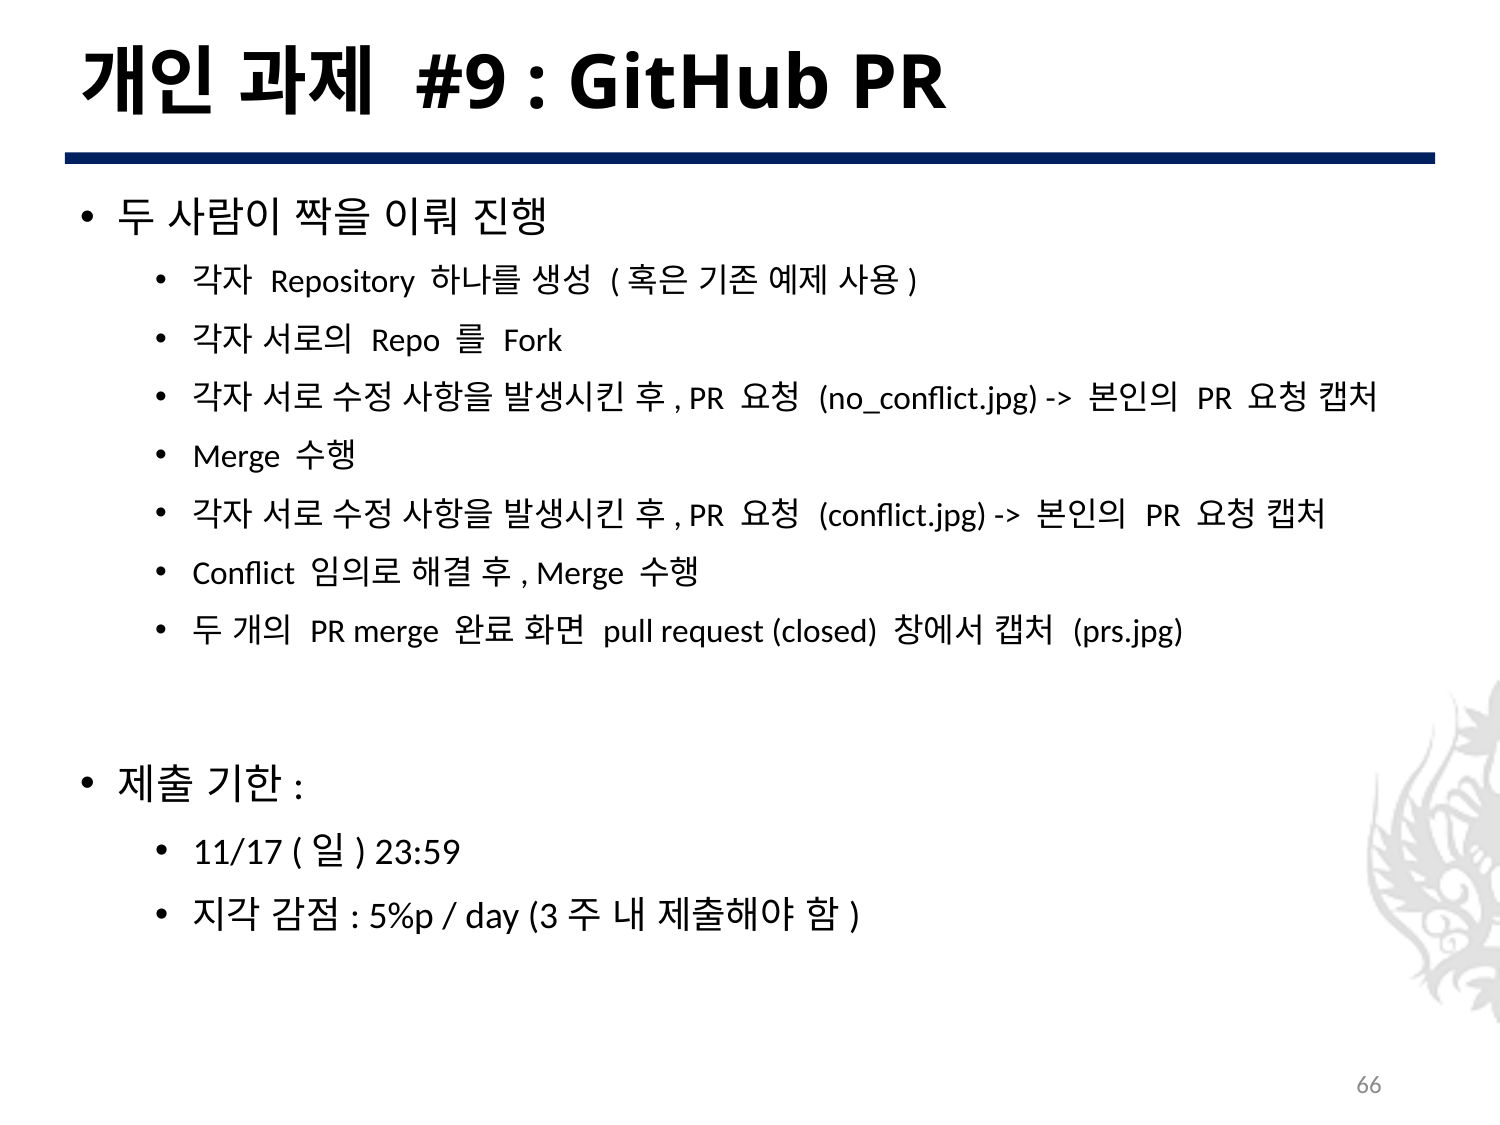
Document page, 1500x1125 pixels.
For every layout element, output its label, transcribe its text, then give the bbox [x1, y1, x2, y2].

title 개인 과제 #9 : GitHub PR [64, 26, 1436, 143]
list 두 사람이 짝을 이뤄 진행 각자 Repository 하나를 생성 (혹은 기존 예제 사용) 각자 서로의 Repo 를 Fork 각자 서로 수정 사항을 발생시킨 후, PR 요청 (no_conflict.jpg) -> 본인의 PR 요청 캡처 Merge 수행 각자 서로 수정 사항을 발생시킨 후, PR 요청 (conflict.jpg) -> 본인의 PR 요청 캡처 Conflict 임의로 해결 후, Merge 수행 두 개의 PR merge 완료 화면 pull request (closed) 창에서 캡처 (prs.jpg) 제출 기한: 11/17 (일) 23:59 지각 감점: 5%p / day (3주 내 제출해야 함) [64, 173, 1436, 1039]
slide_number 66 [1059, 1057, 1397, 1111]
